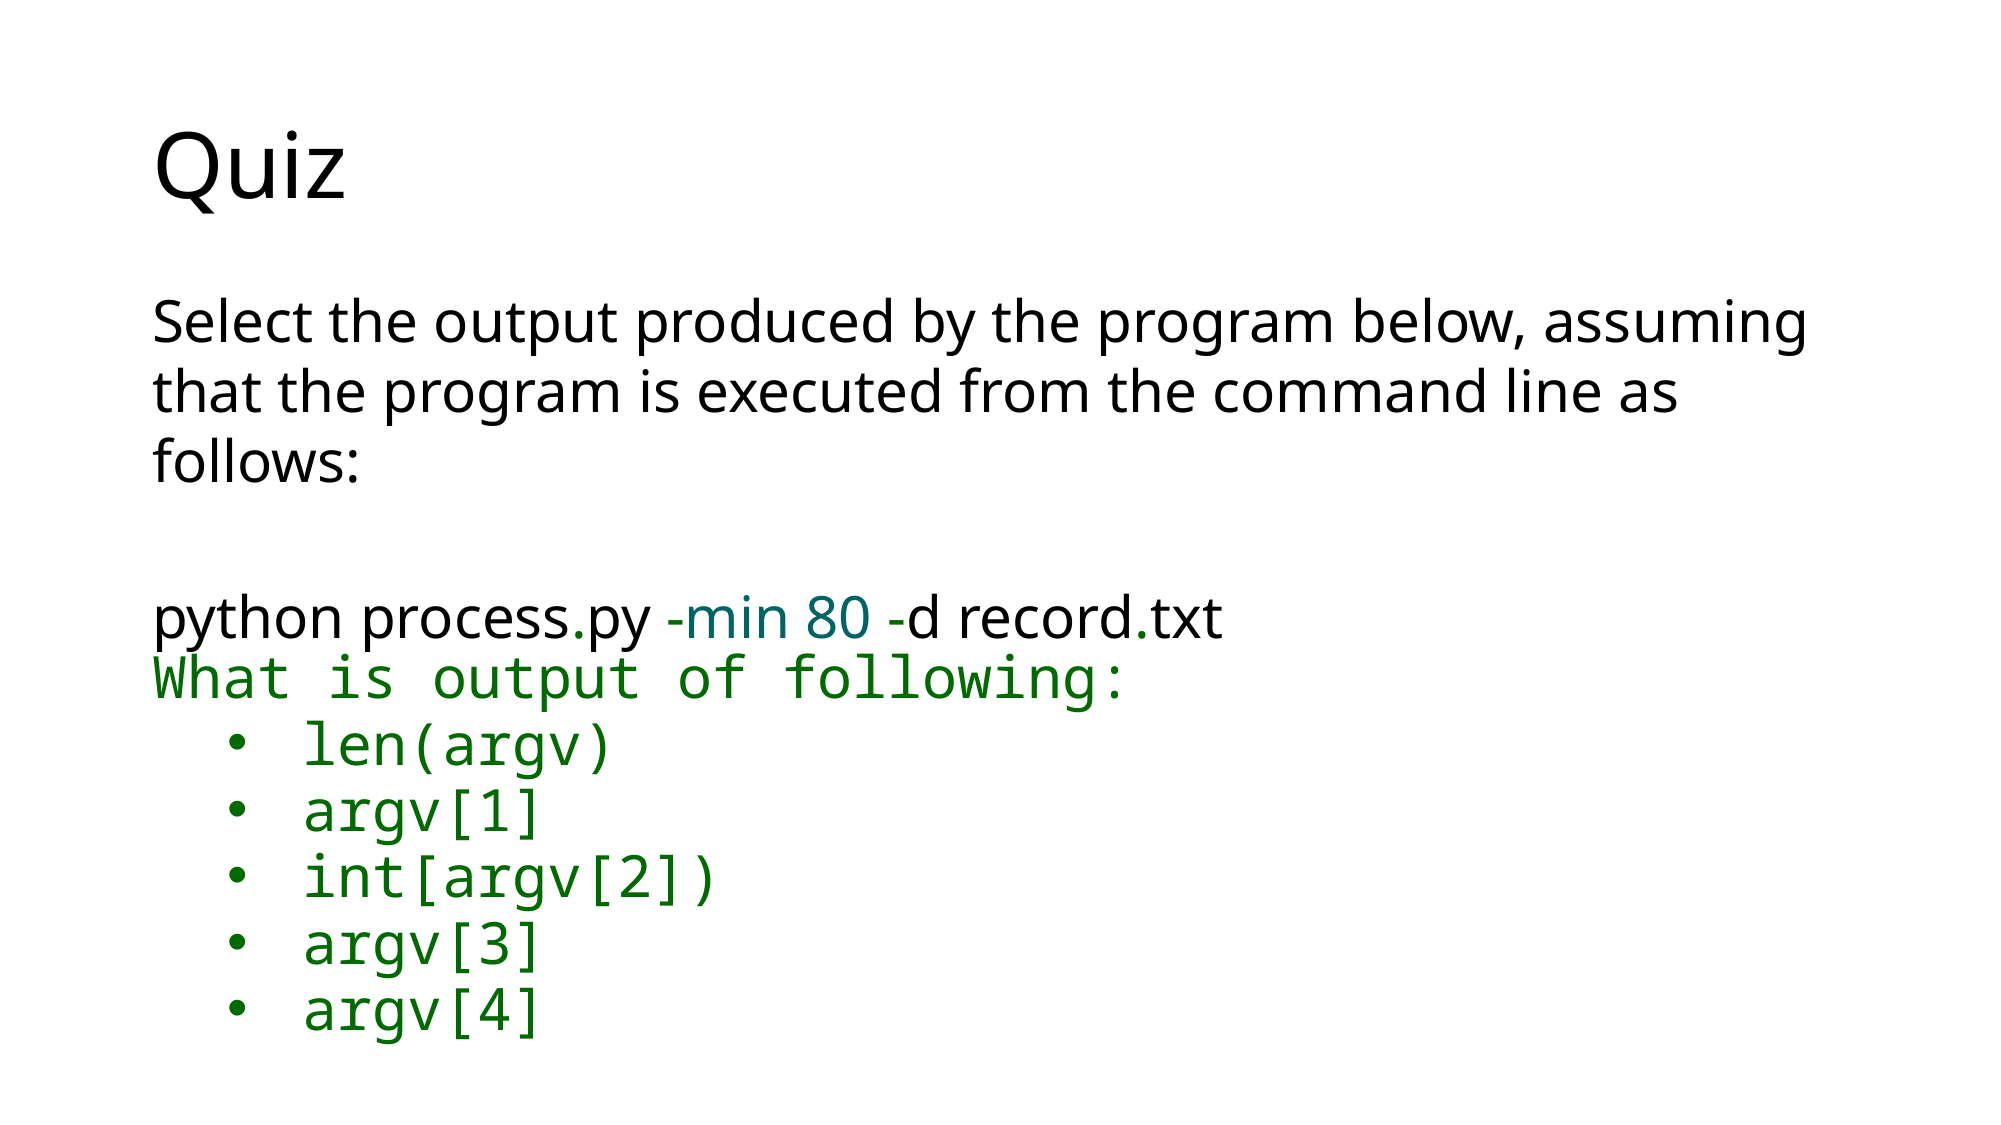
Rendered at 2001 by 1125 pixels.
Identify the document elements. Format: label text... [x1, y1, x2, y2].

text_box Select the output produced by the program below, assuming that the program is executed from the command line as follows: python process.py -min 80 -d record.txt What is output of following: len(argv) argv[1] int[argv[2]) argv[3] argv[4] [137, 277, 1889, 1125]
title Quiz [137, 59, 1863, 277]
